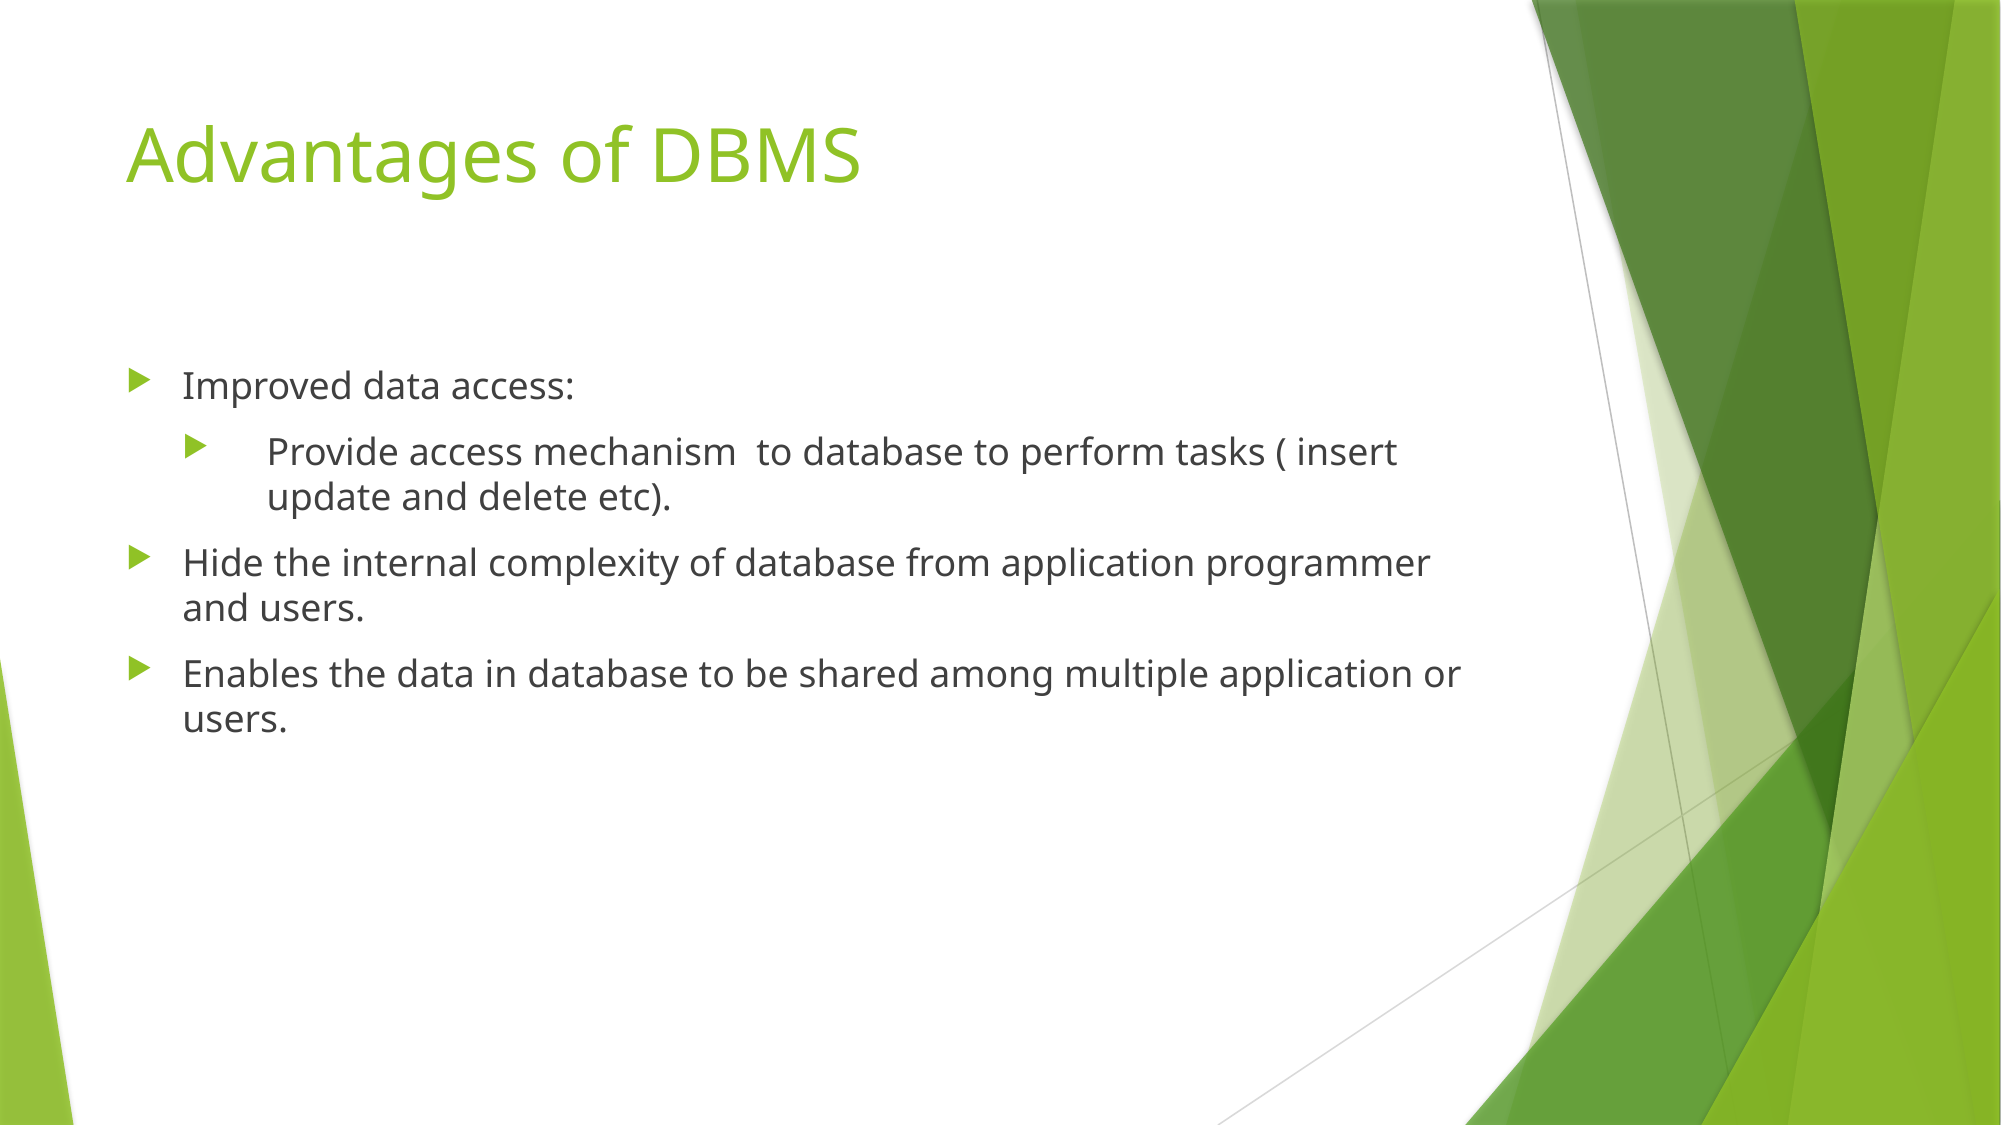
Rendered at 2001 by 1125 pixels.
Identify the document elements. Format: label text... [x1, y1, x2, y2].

list Improved data access: Provide access mechanism to database to perform tasks ( insert update and delete etc). Hide the internal complexity of database from application programmer and users. Enables the data in database to be shared among multiple application or users. [111, 354, 1522, 992]
title Advantages of DBMS [111, 99, 1522, 317]
